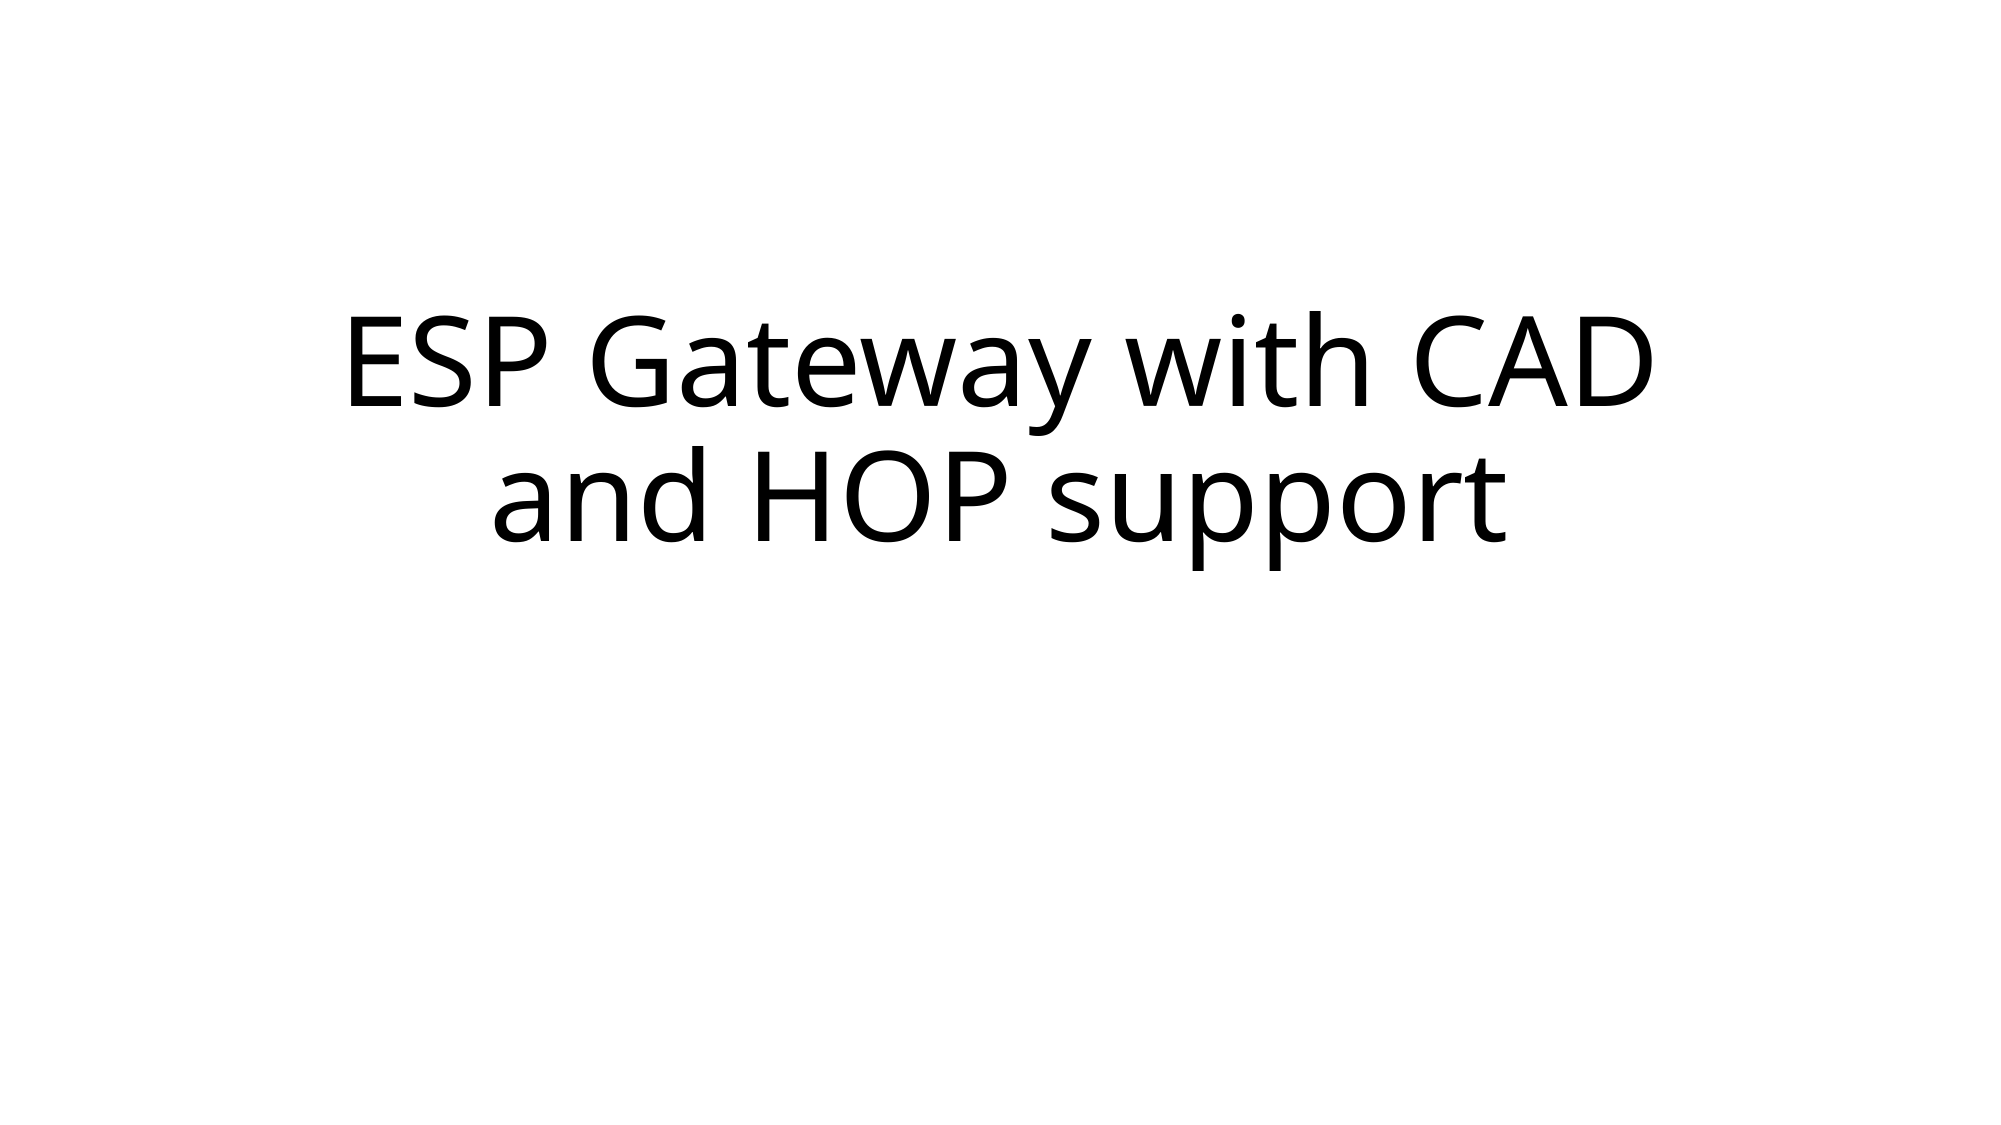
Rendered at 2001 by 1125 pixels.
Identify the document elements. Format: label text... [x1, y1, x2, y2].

title ESP Gateway with CAD and HOP support [249, 184, 1750, 576]
